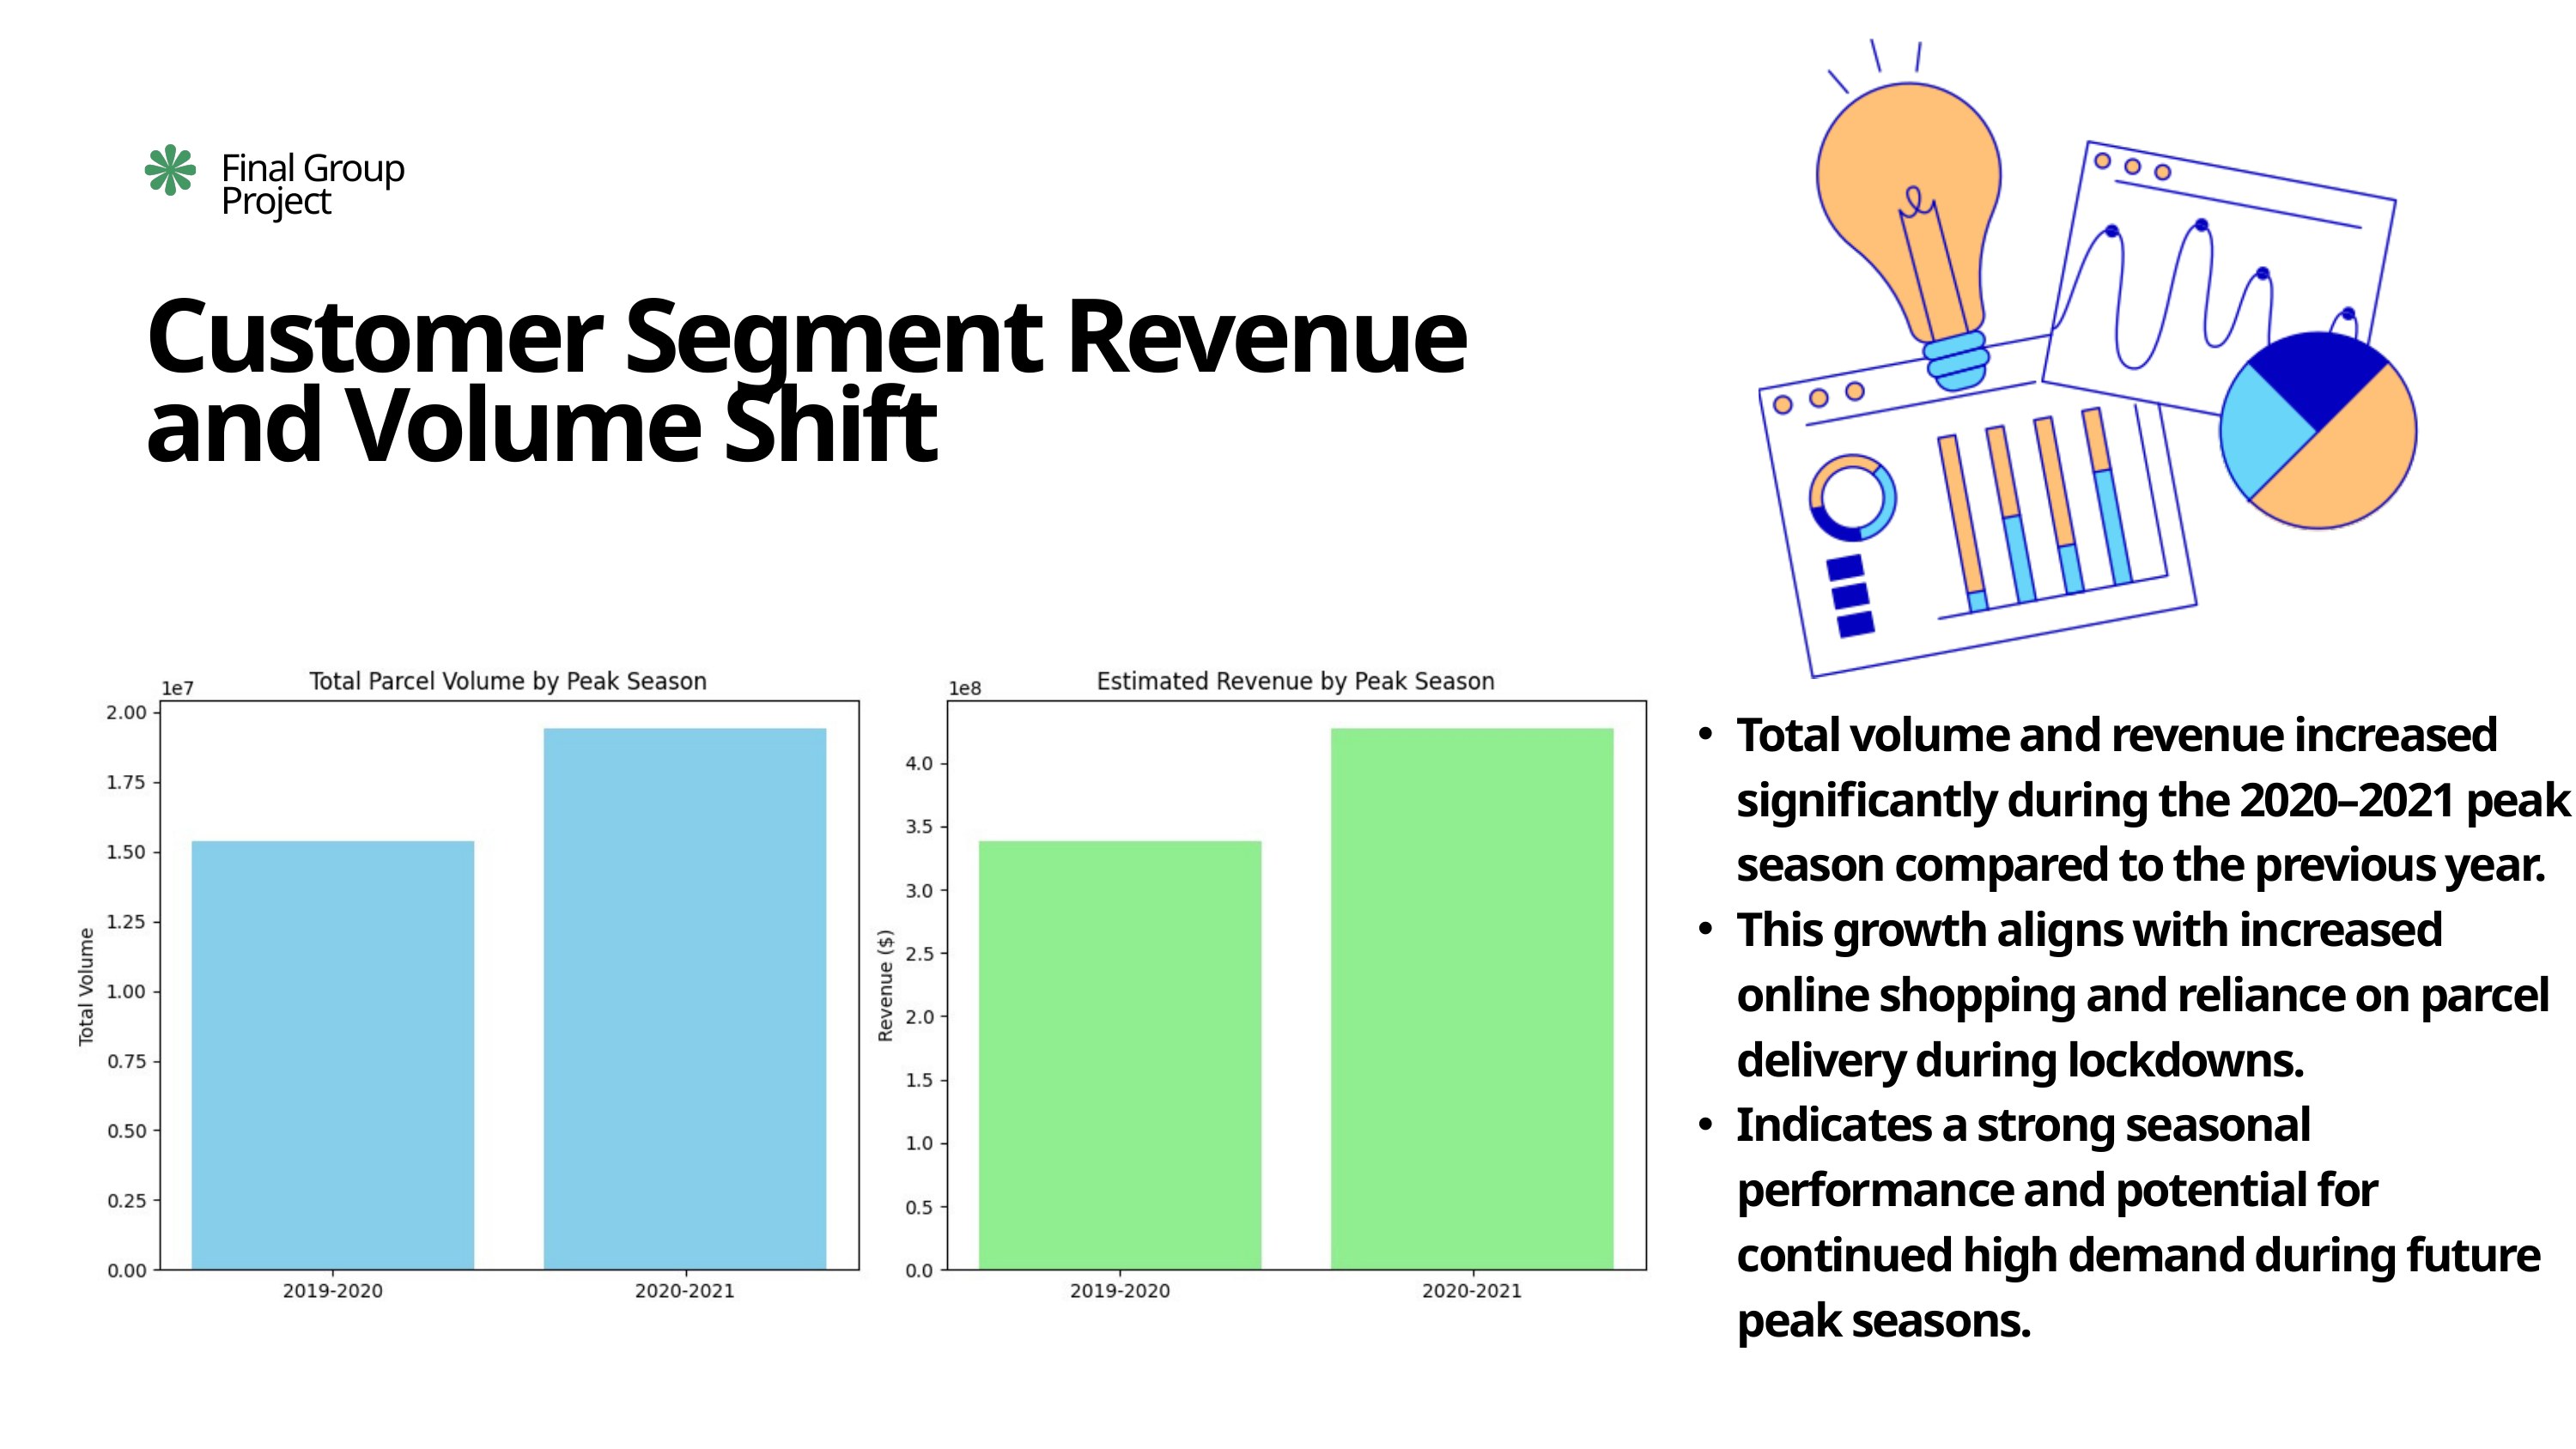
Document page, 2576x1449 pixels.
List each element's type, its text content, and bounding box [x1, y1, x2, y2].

text_box Customer Segment Revenue and Volume Shift [144, 304, 1507, 482]
text_box Total volume and revenue increased significantly during the 2020–2021 peak season compared to the previous year. This growth aligns with increased online shopping and reliance on parcel delivery during lockdowns. Indicates a strong seasonal performance and potential for continued high demand during future peak seasons. [1657, 695, 2576, 1412]
text_box [66, 658, 1658, 1315]
text_box [1758, 39, 2432, 679]
text_box Final Group Project [220, 155, 507, 221]
text_box [144, 144, 197, 197]
